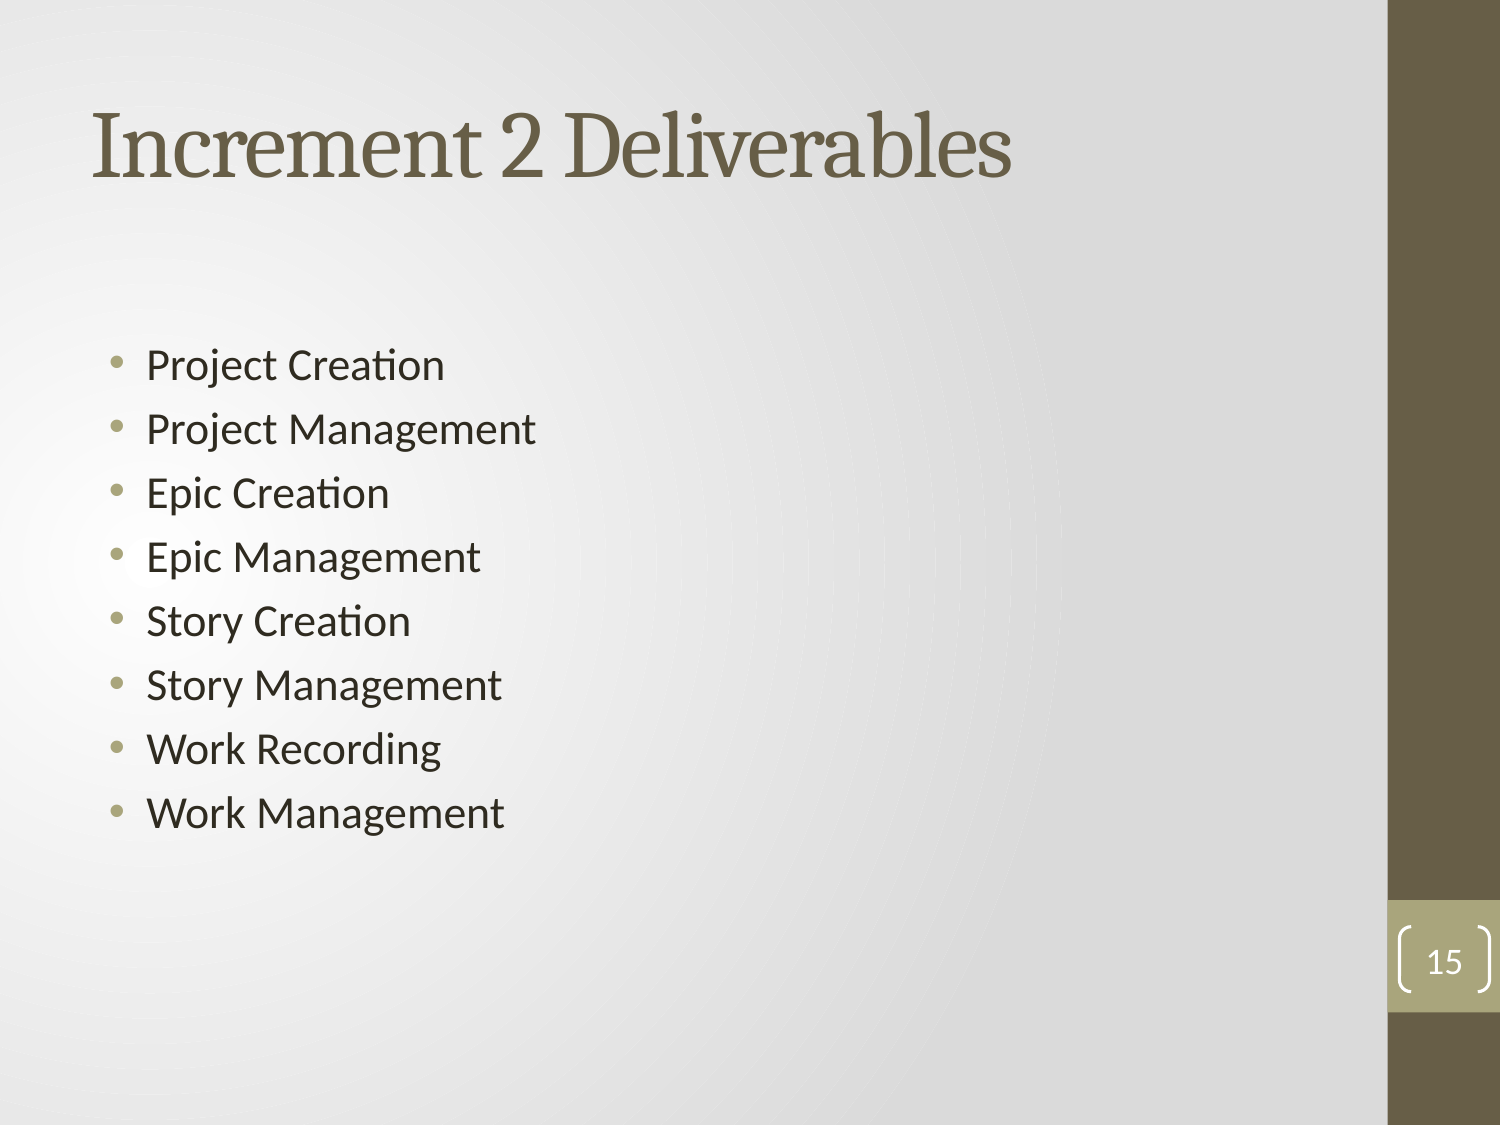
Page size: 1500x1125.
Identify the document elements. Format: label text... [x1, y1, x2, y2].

slide_number 15 [1397, 925, 1492, 994]
list Project Creation Project Management Epic Creation Epic Management Story Creation Story Management Work Recording Work Management [75, 262, 1325, 1050]
title Increment 2 Deliverables [75, 45, 1325, 233]
